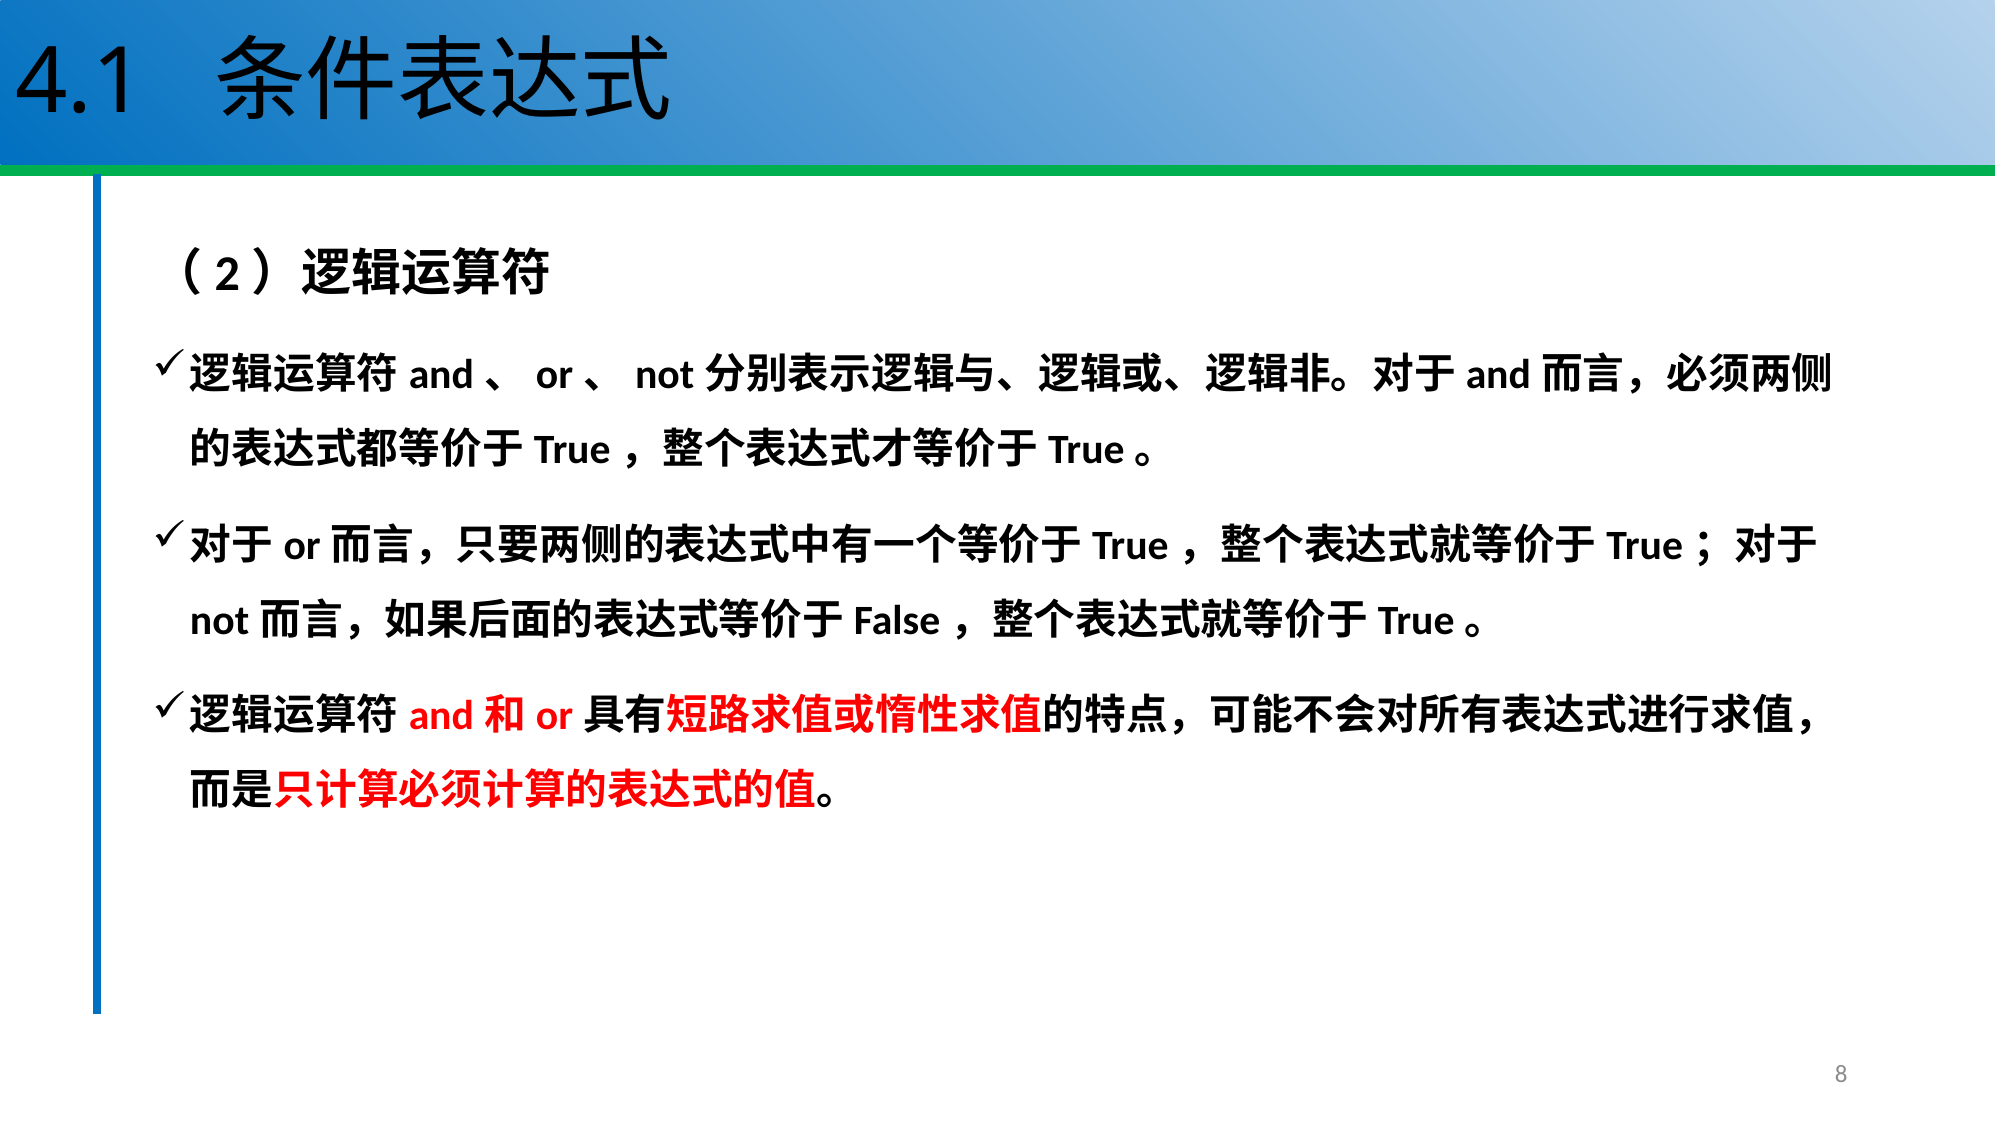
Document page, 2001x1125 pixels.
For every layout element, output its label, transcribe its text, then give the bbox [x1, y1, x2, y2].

list （2）逻辑运算符 逻辑运算符and、or、not分别表示逻辑与、逻辑或、逻辑非。对于and而言，必须两侧的表达式都等价于True，整个表达式才等价于True。 对于or而言，只要两侧的表达式中有一个等价于True，整个表达式就等价于True；对于not而言，如果后面的表达式等价于False，整个表达式就等价于True。 逻辑运算符and和or具有短路求值或惰性求值的特点，可能不会对所有表达式进行求值，而是只计算必须计算的表达式的值。 [137, 203, 1863, 965]
slide_number 8 [1412, 1042, 1863, 1103]
title 4.1 条件表达式 [0, 0, 1995, 165]
